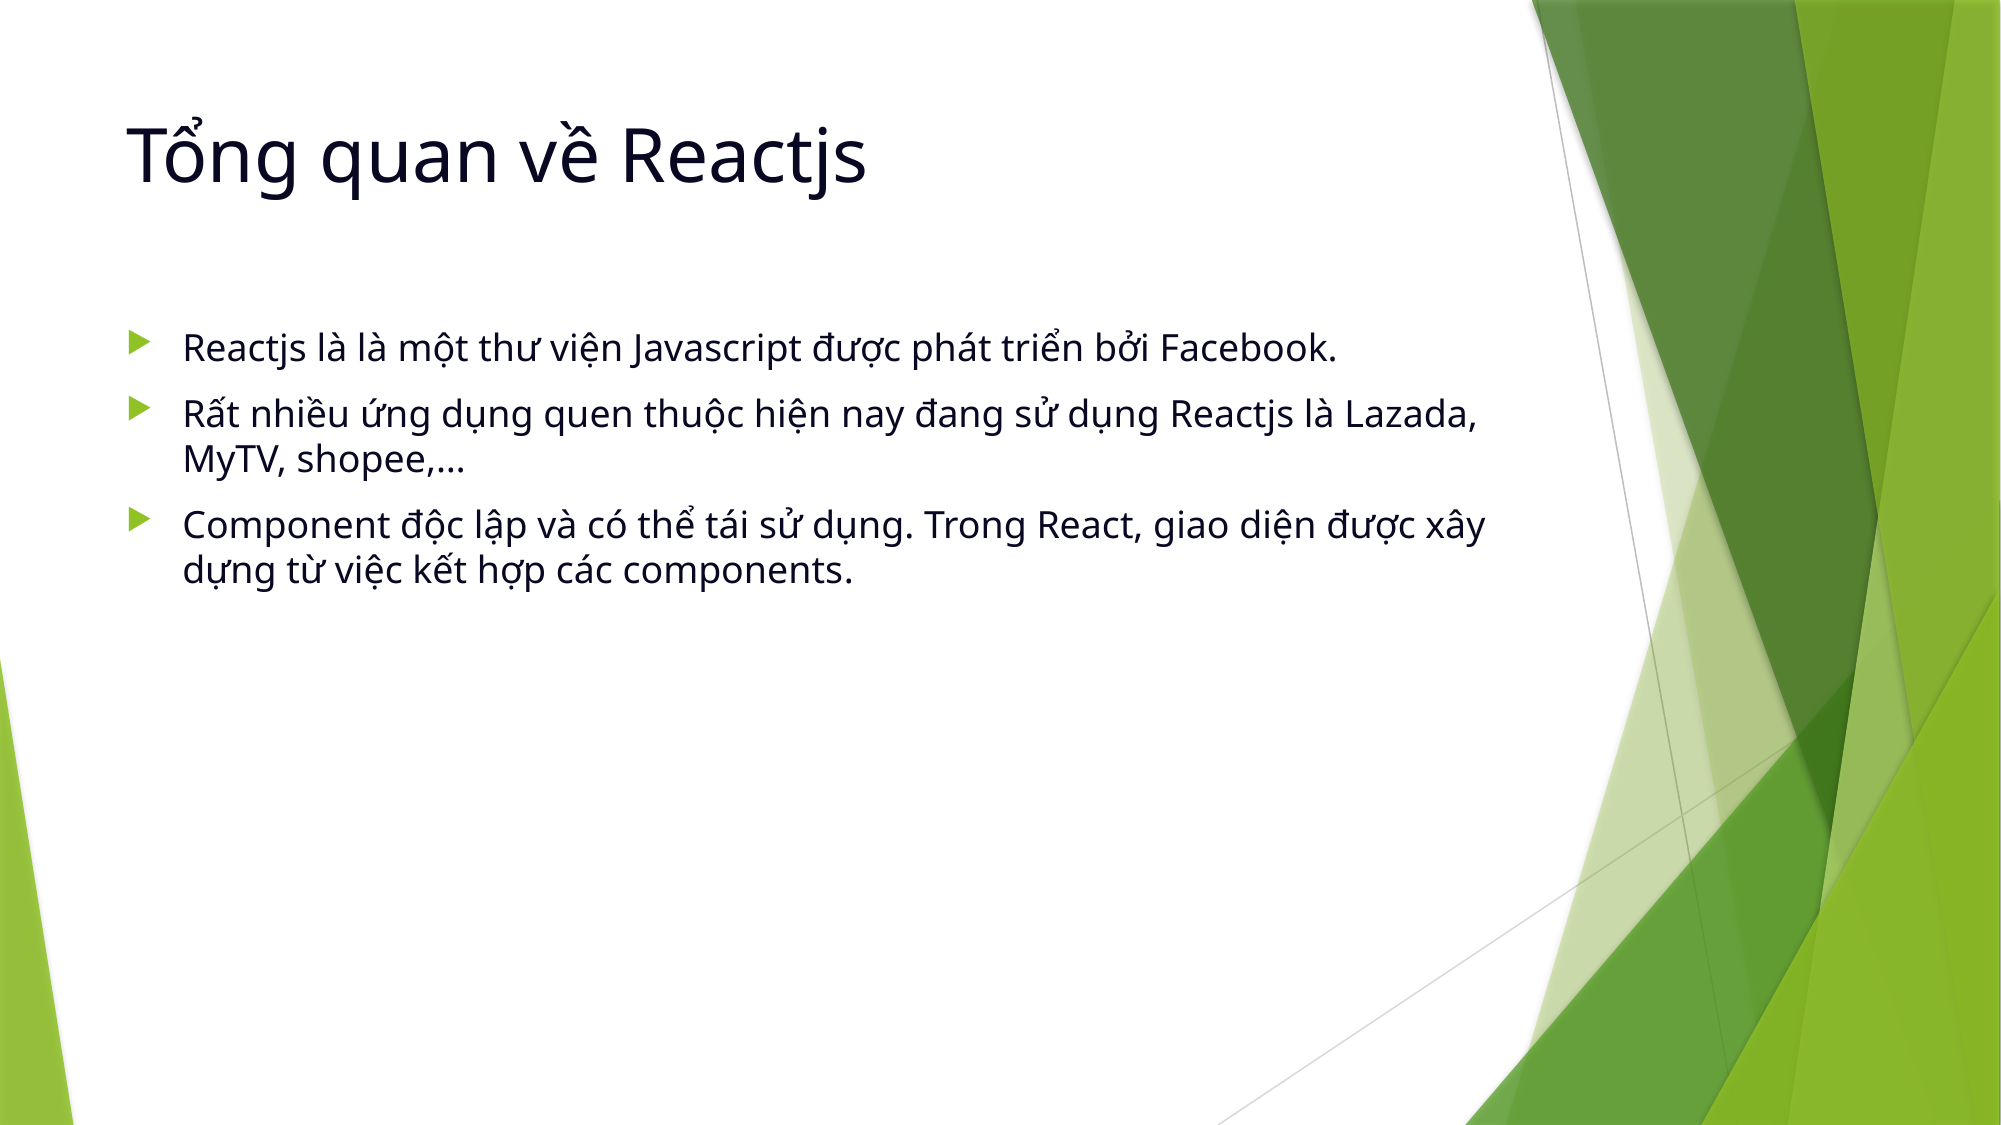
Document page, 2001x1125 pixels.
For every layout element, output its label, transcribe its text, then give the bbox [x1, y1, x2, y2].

title Tổng quan về Reactjs [111, 99, 1522, 316]
list Reactjs là là một thư viện Javascript được phát triển bởi Facebook. Rất nhiều ứng dụng quen thuộc hiện nay đang sử dụng Reactjs là Lazada, MyTV, shopee,… Component độc lập và có thể tái sử dụng. Trong React, giao diện được xây dựng từ việc kết hợp các components. [111, 316, 1522, 991]
